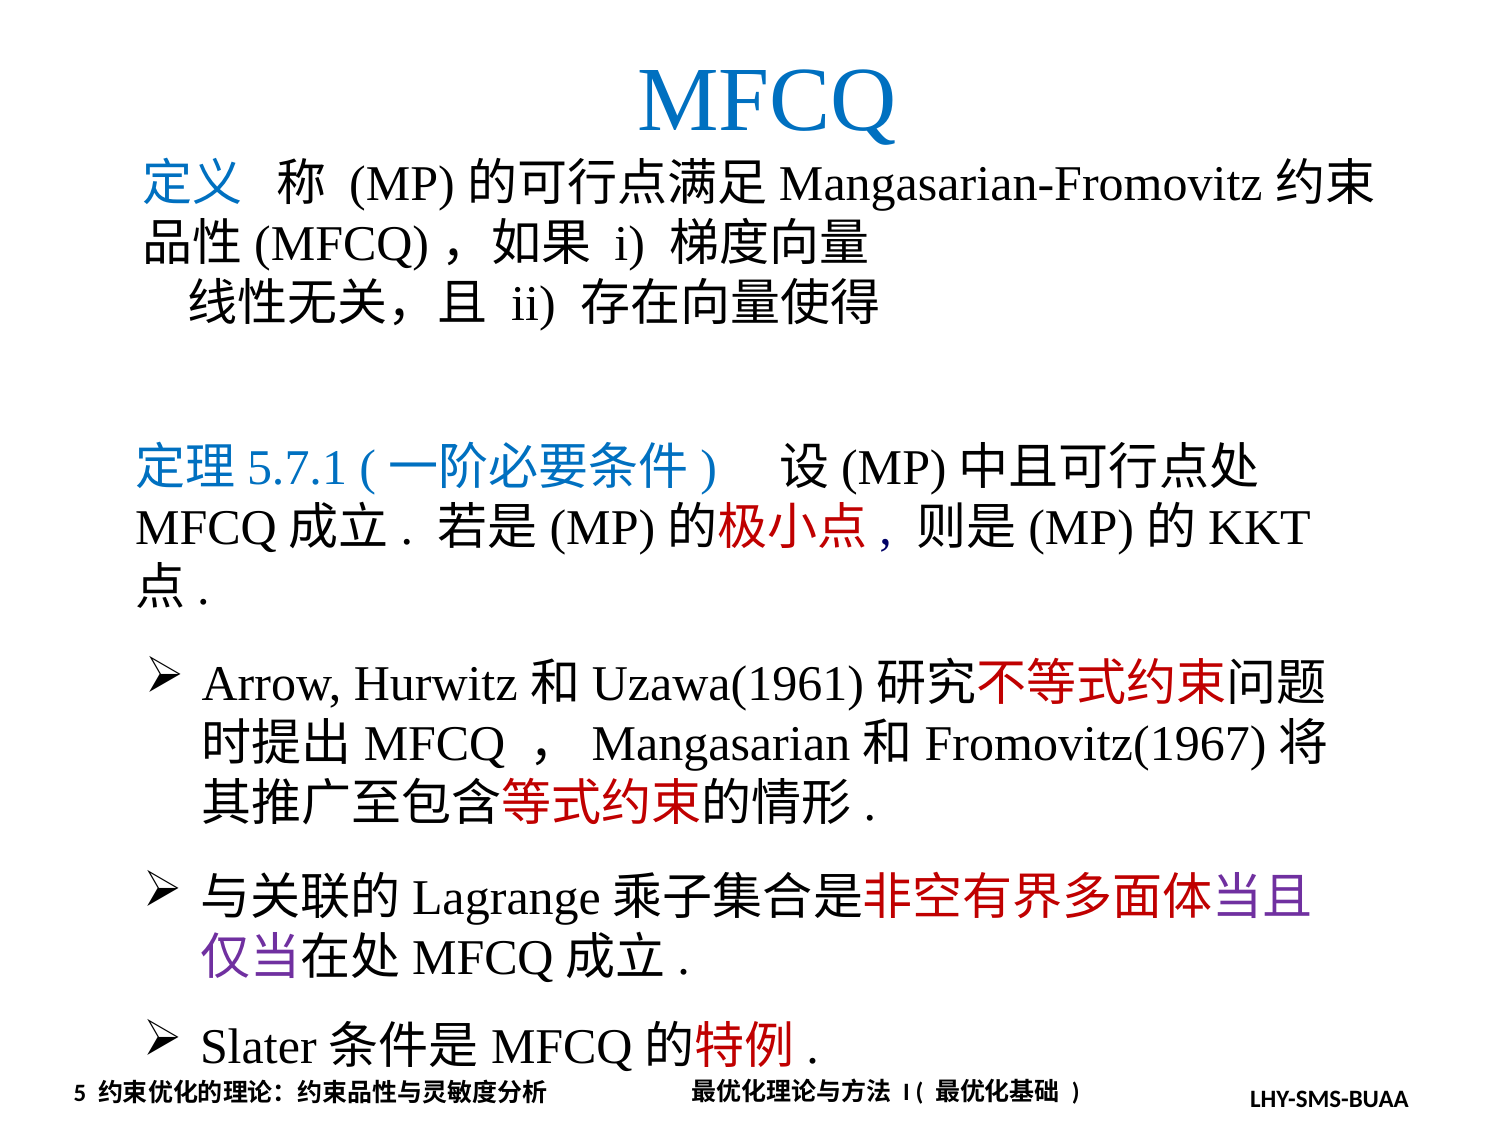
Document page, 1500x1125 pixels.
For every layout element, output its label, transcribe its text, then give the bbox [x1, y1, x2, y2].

text_box Slater条件是MFCQ的特例. [129, 1005, 952, 1081]
text_box MFCQ [134, 35, 1400, 157]
text_box Arrow, Hurwitz和Uzawa(1961)研究不等式约束问题时提出MFCQ ，Mangasarian和Fromovitz(1967)将其推广至包含等式约束的情形. [130, 642, 1380, 838]
